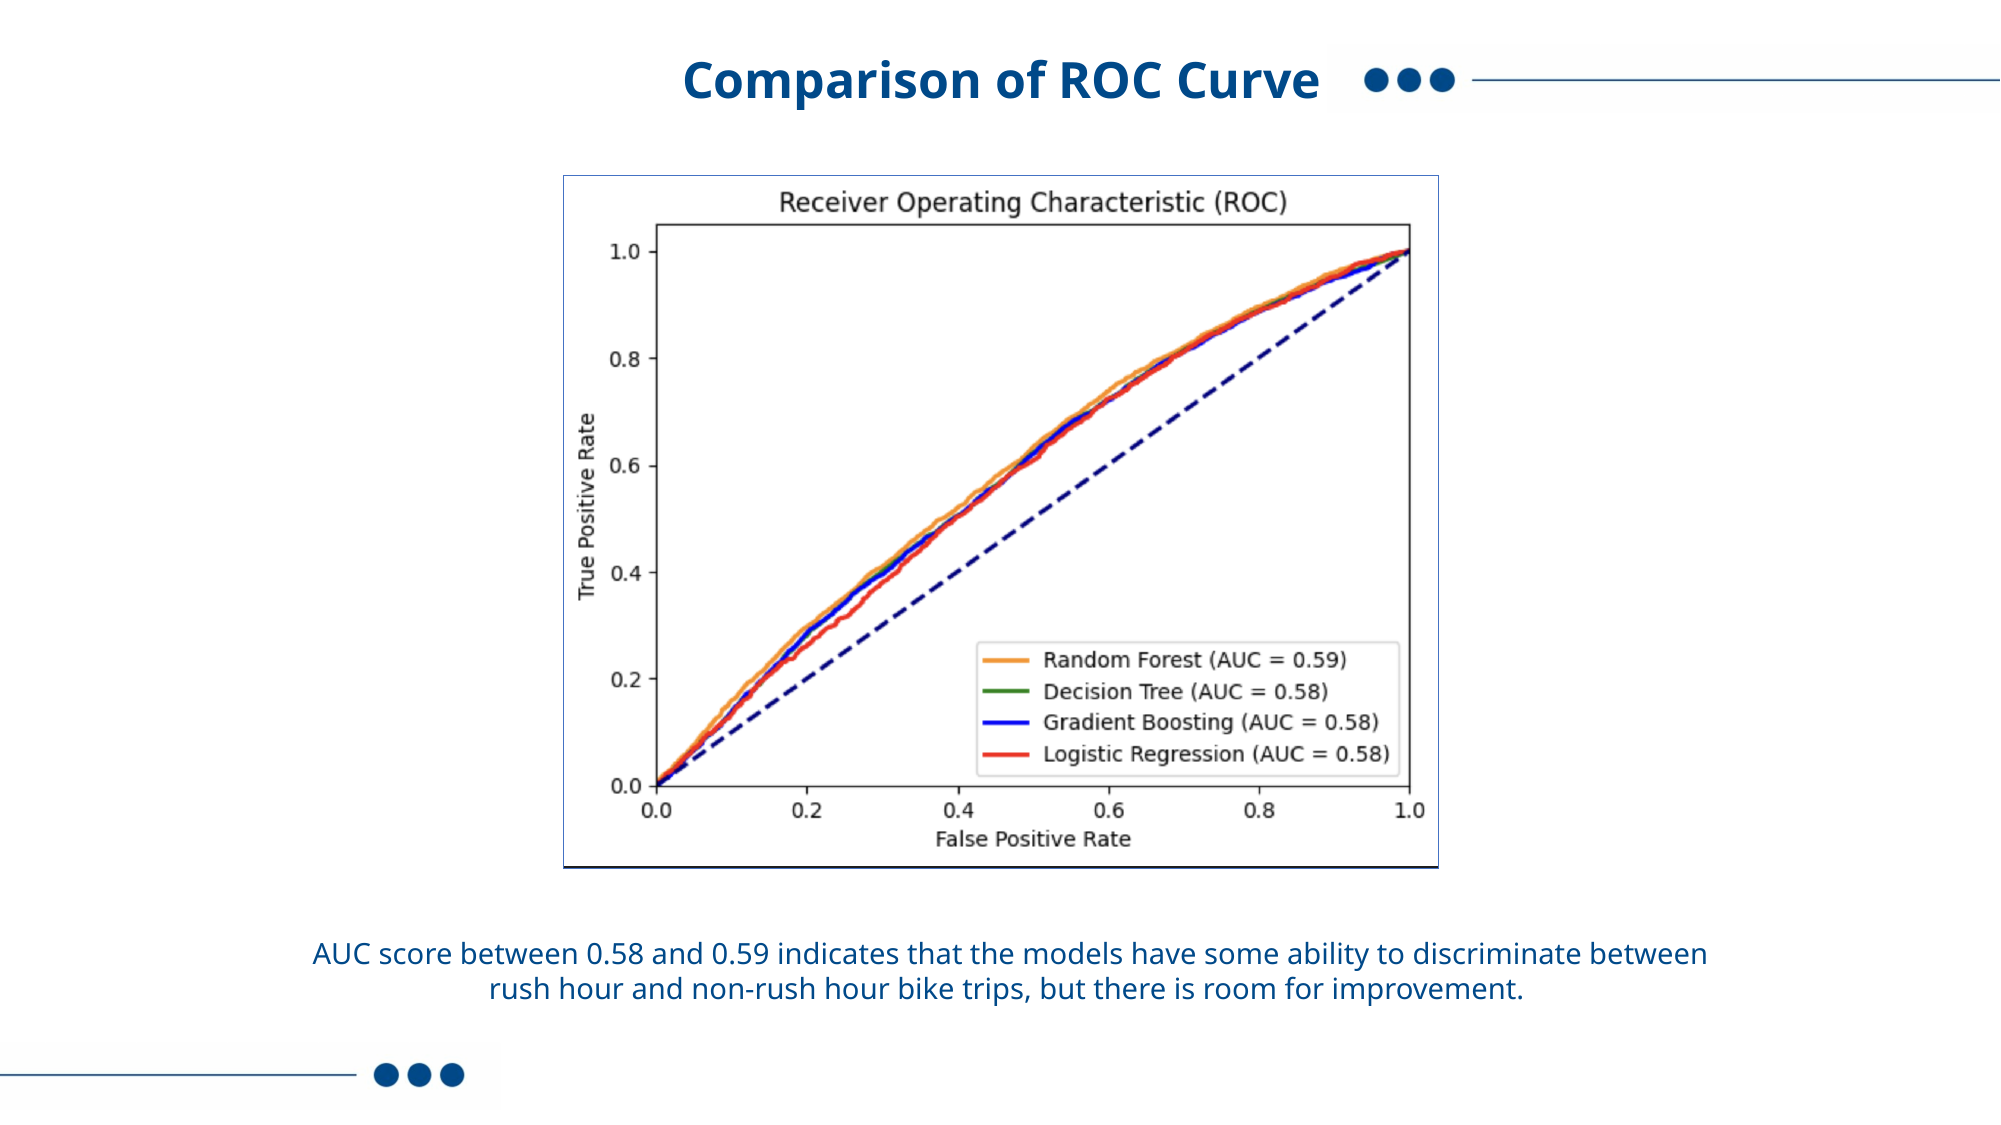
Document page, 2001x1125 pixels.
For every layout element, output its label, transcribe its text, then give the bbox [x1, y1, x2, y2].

picture [0, 1043, 500, 1109]
picture [1329, 45, 2000, 112]
picture [563, 175, 1439, 869]
text_box AUC score between 0.58 and 0.59 indicates that the models have some ability to discriminate between rush hour and non-rush hour bike trips, but there is room for improvement. [285, 928, 1736, 1014]
text_box Comparison of ROC Curve [0, 41, 2000, 116]
